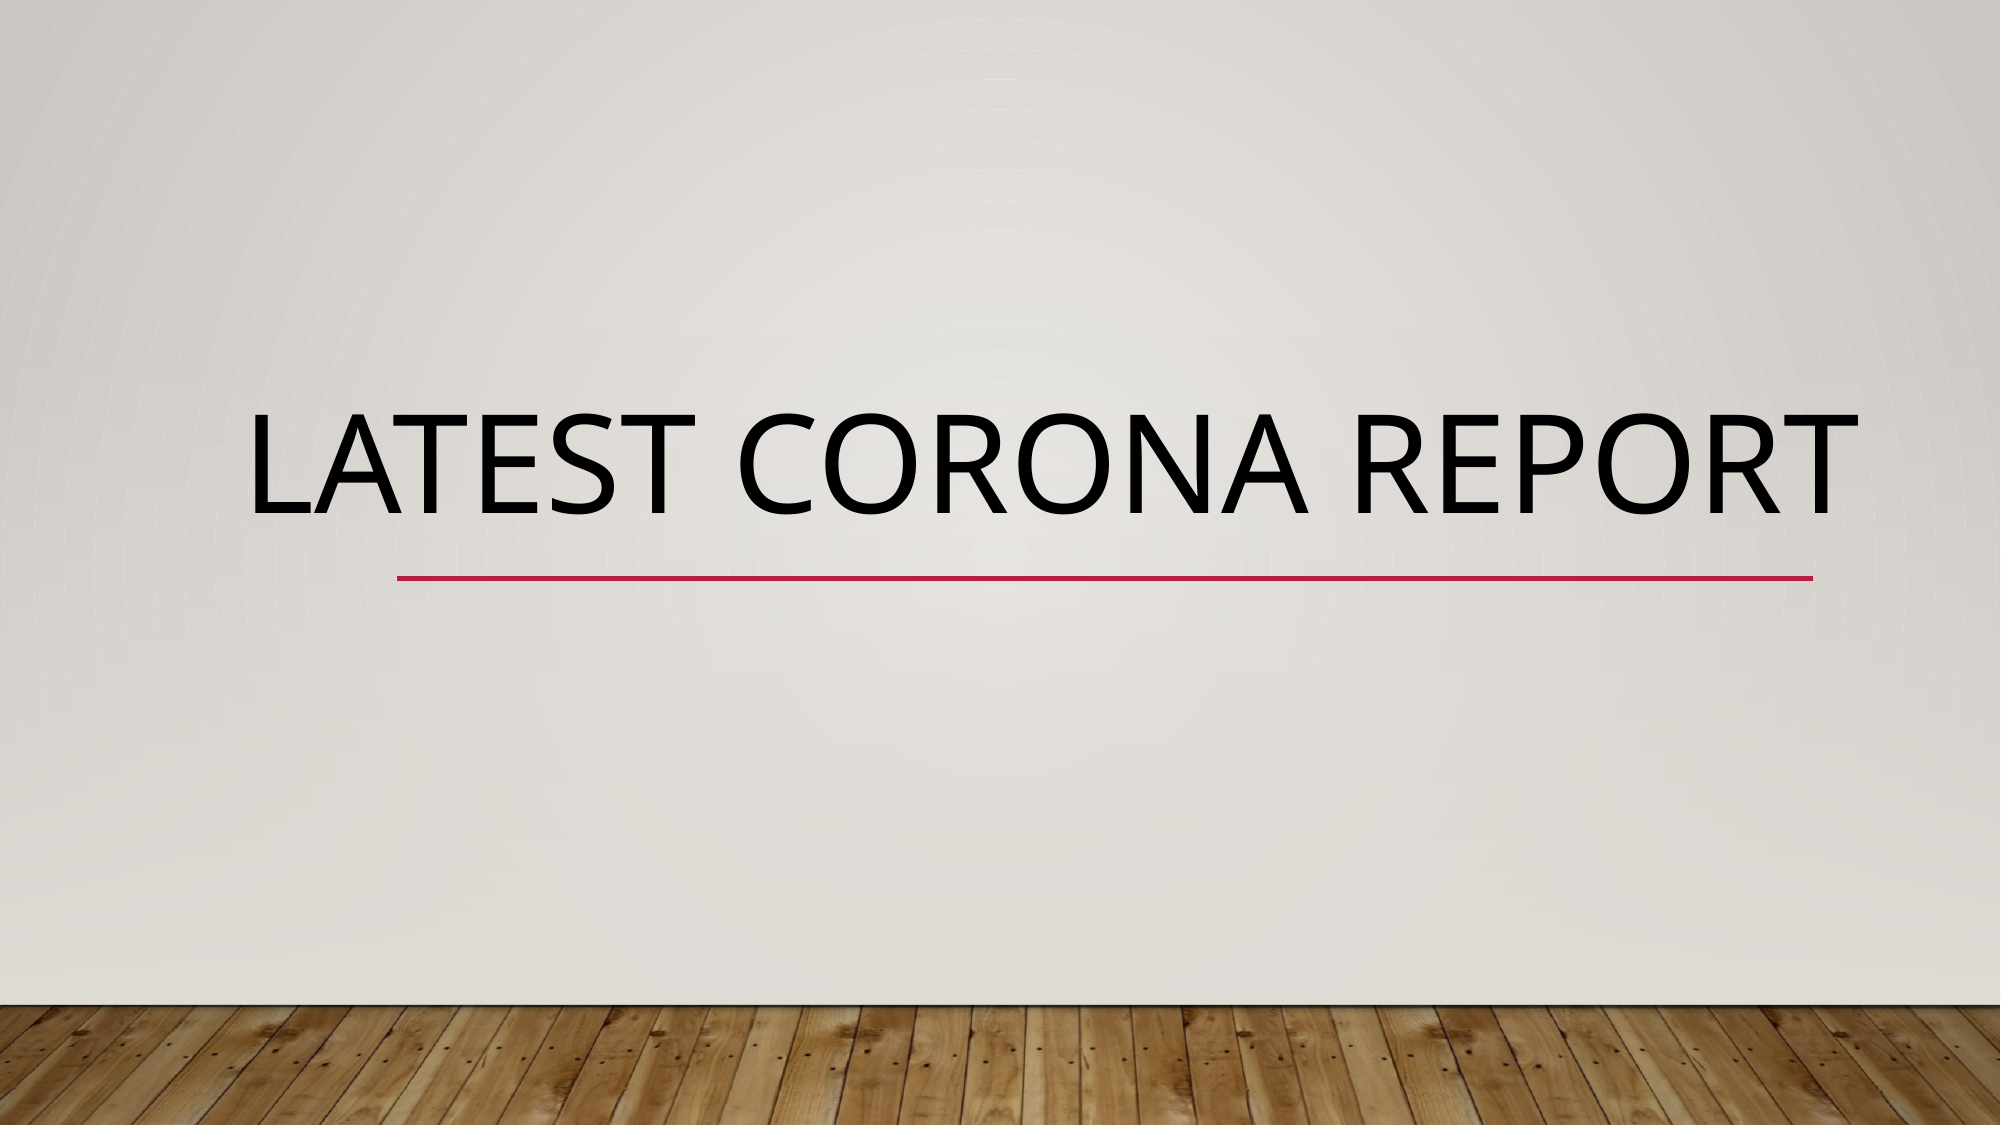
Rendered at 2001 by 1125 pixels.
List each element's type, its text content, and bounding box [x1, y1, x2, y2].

title Latest Corona report [227, 126, 1907, 544]
picture [0, 1005, 2000, 1125]
